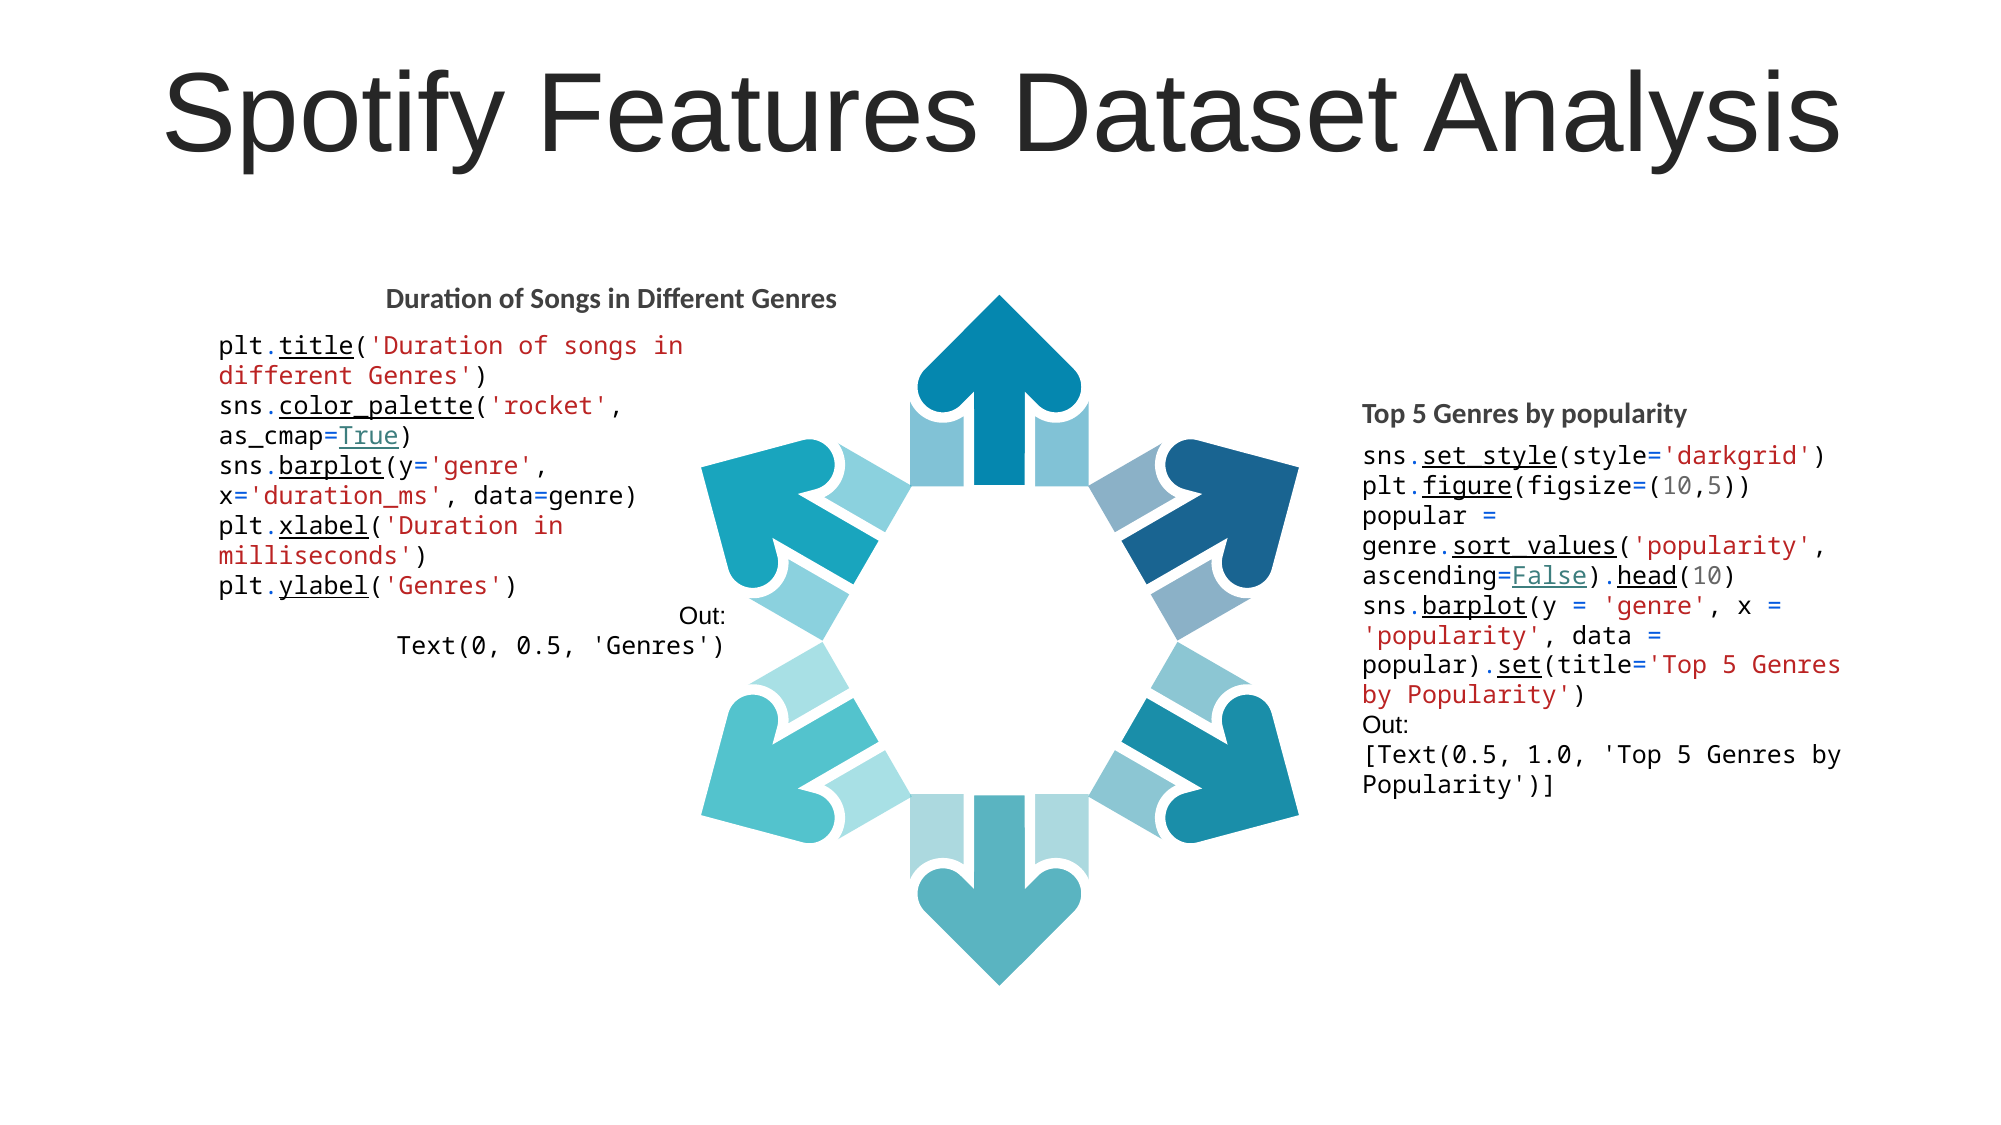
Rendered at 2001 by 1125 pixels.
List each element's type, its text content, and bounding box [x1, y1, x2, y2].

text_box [1347, 386, 1885, 841]
list Spotify Features Dataset Analysis [53, 55, 1952, 175]
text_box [713, 321, 1287, 960]
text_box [203, 272, 853, 702]
